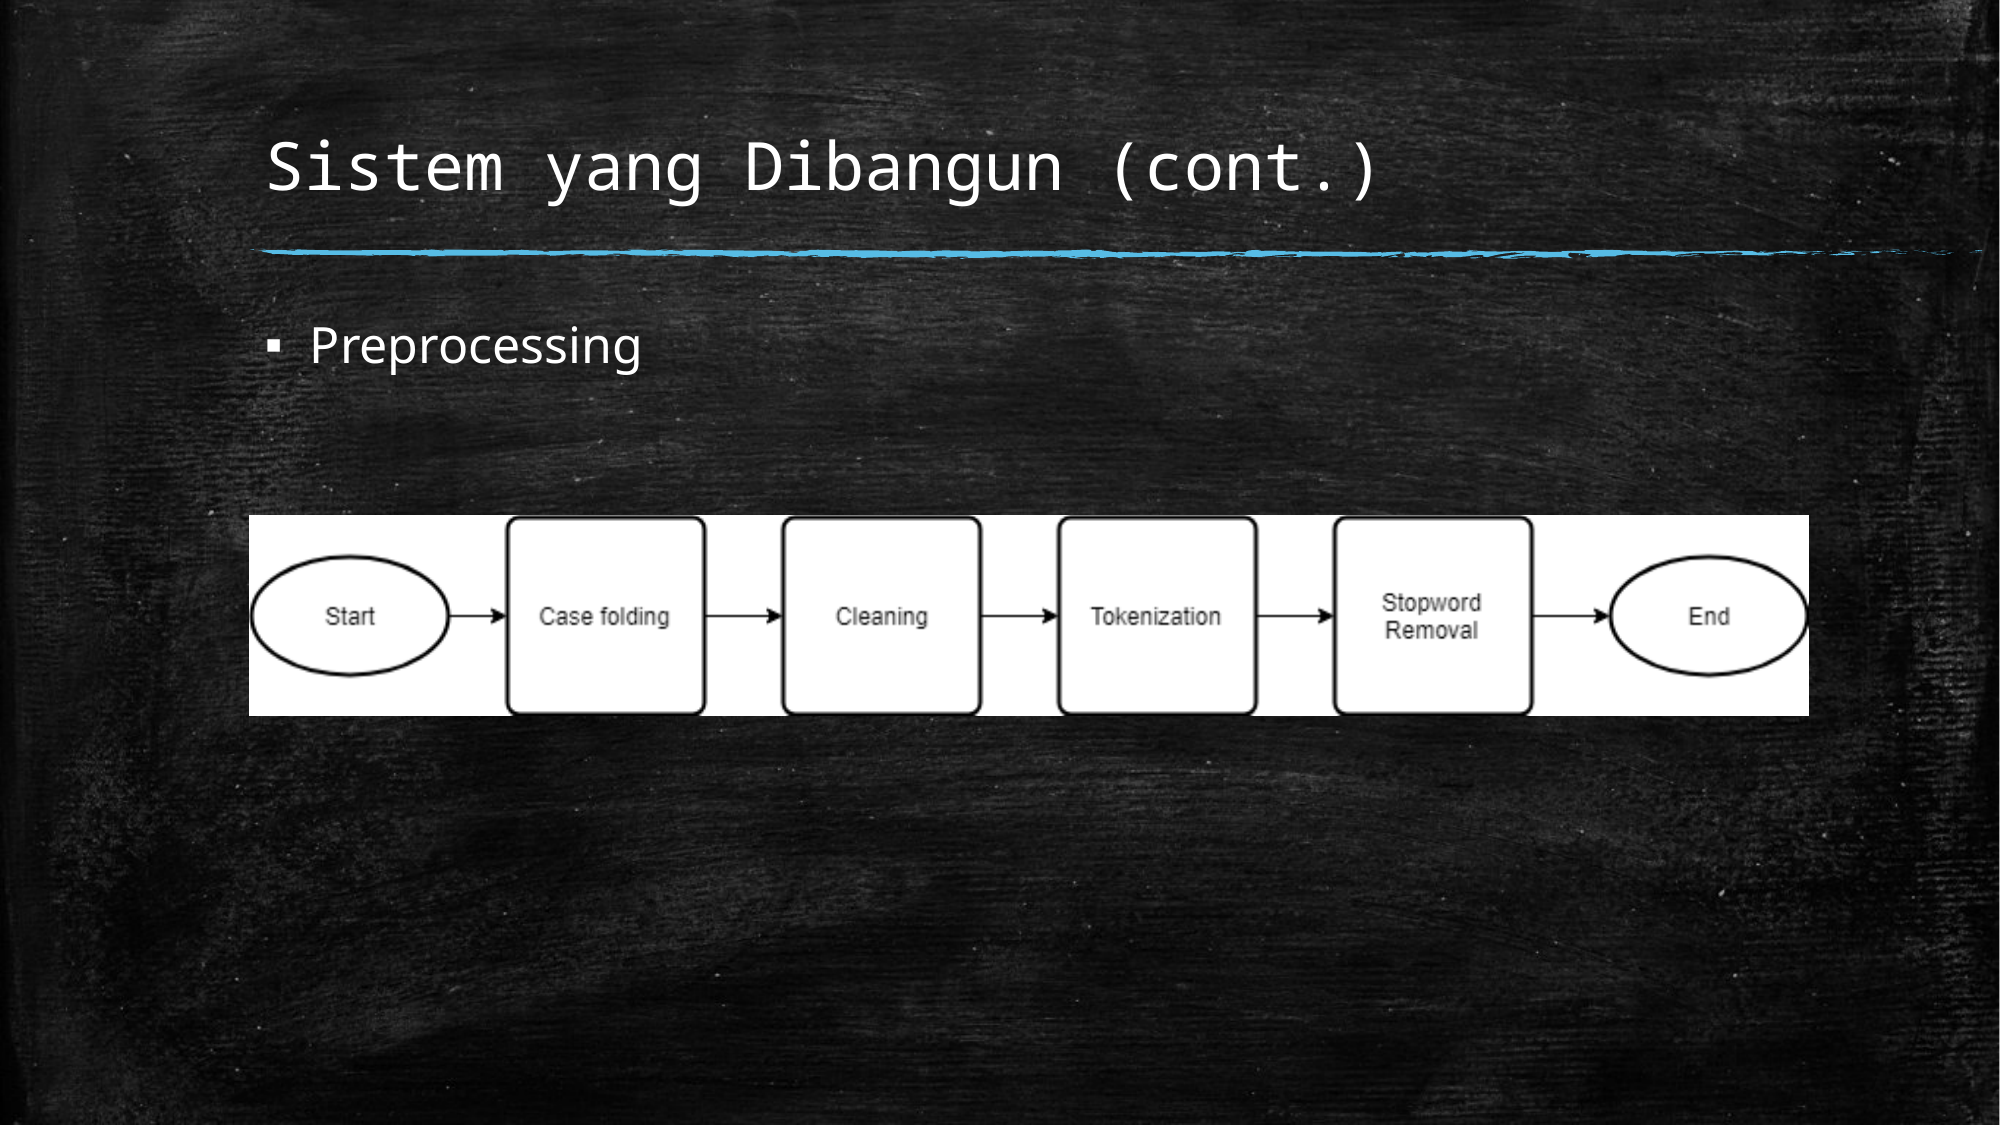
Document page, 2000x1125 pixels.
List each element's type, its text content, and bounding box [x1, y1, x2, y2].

list Preprocessing [249, 312, 1803, 515]
title Sistem yang Dibangun (cont.) [249, 45, 1750, 213]
list Preprocessing [249, 716, 1803, 1013]
picture [249, 515, 1809, 716]
